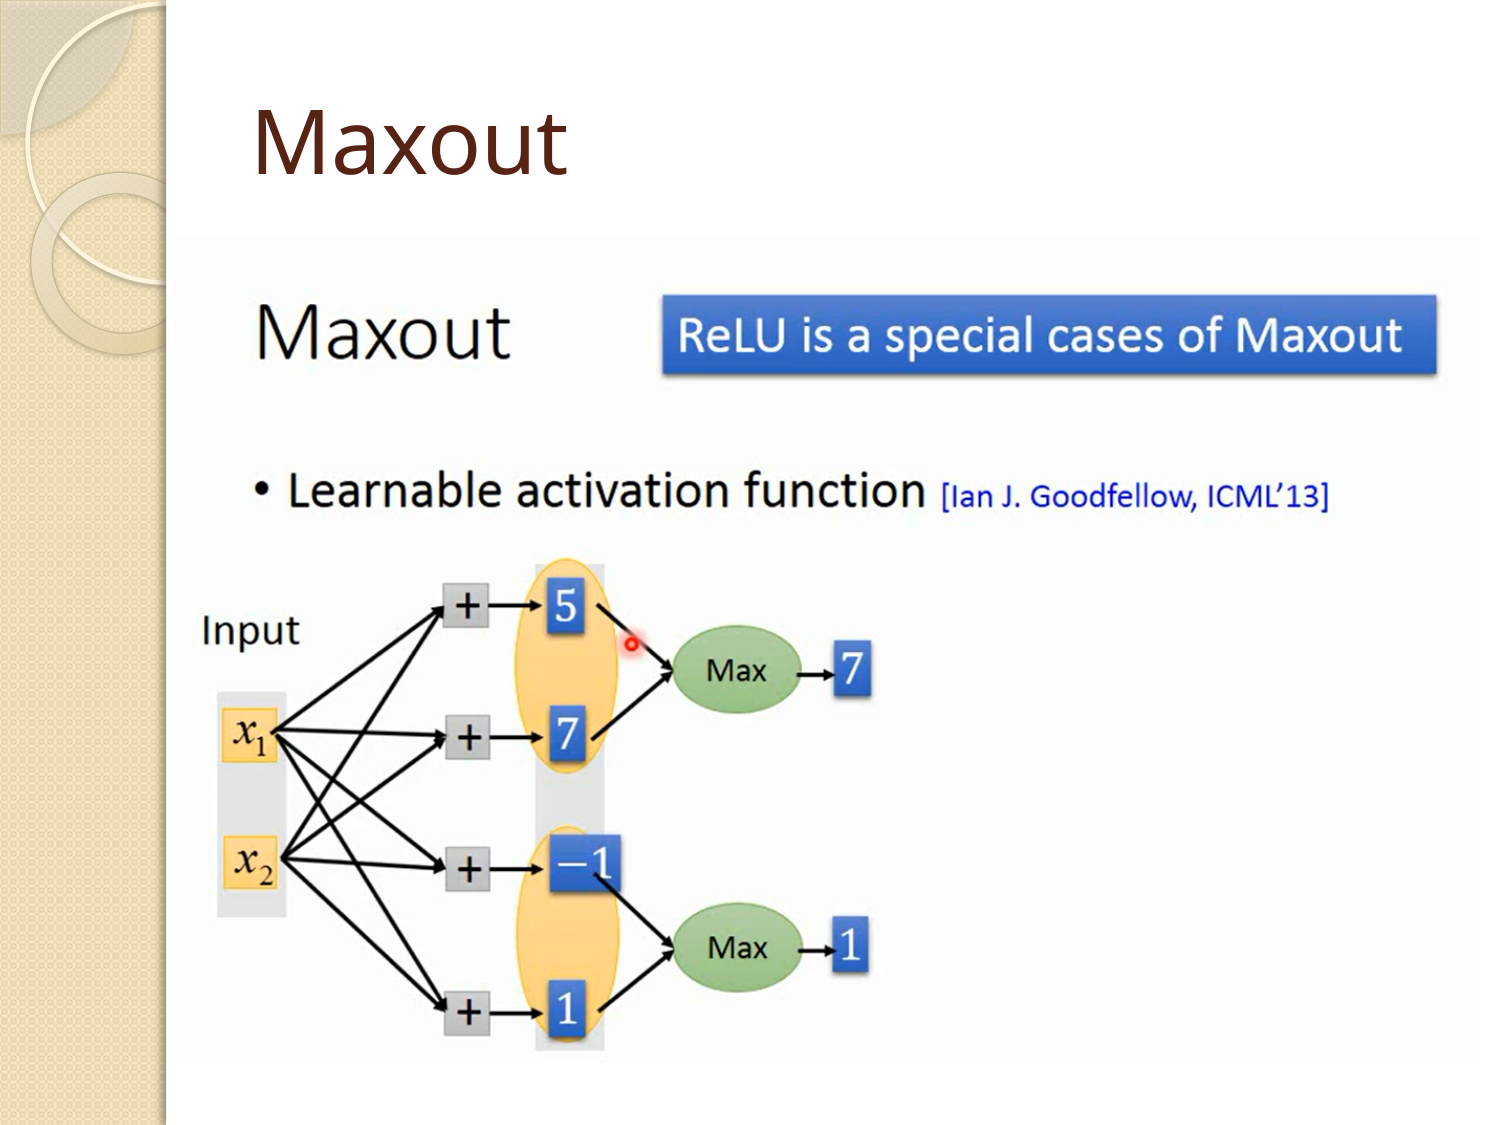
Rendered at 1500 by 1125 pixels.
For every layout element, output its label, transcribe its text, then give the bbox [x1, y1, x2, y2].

picture [174, 237, 1481, 1063]
title Maxout [235, 45, 1466, 233]
